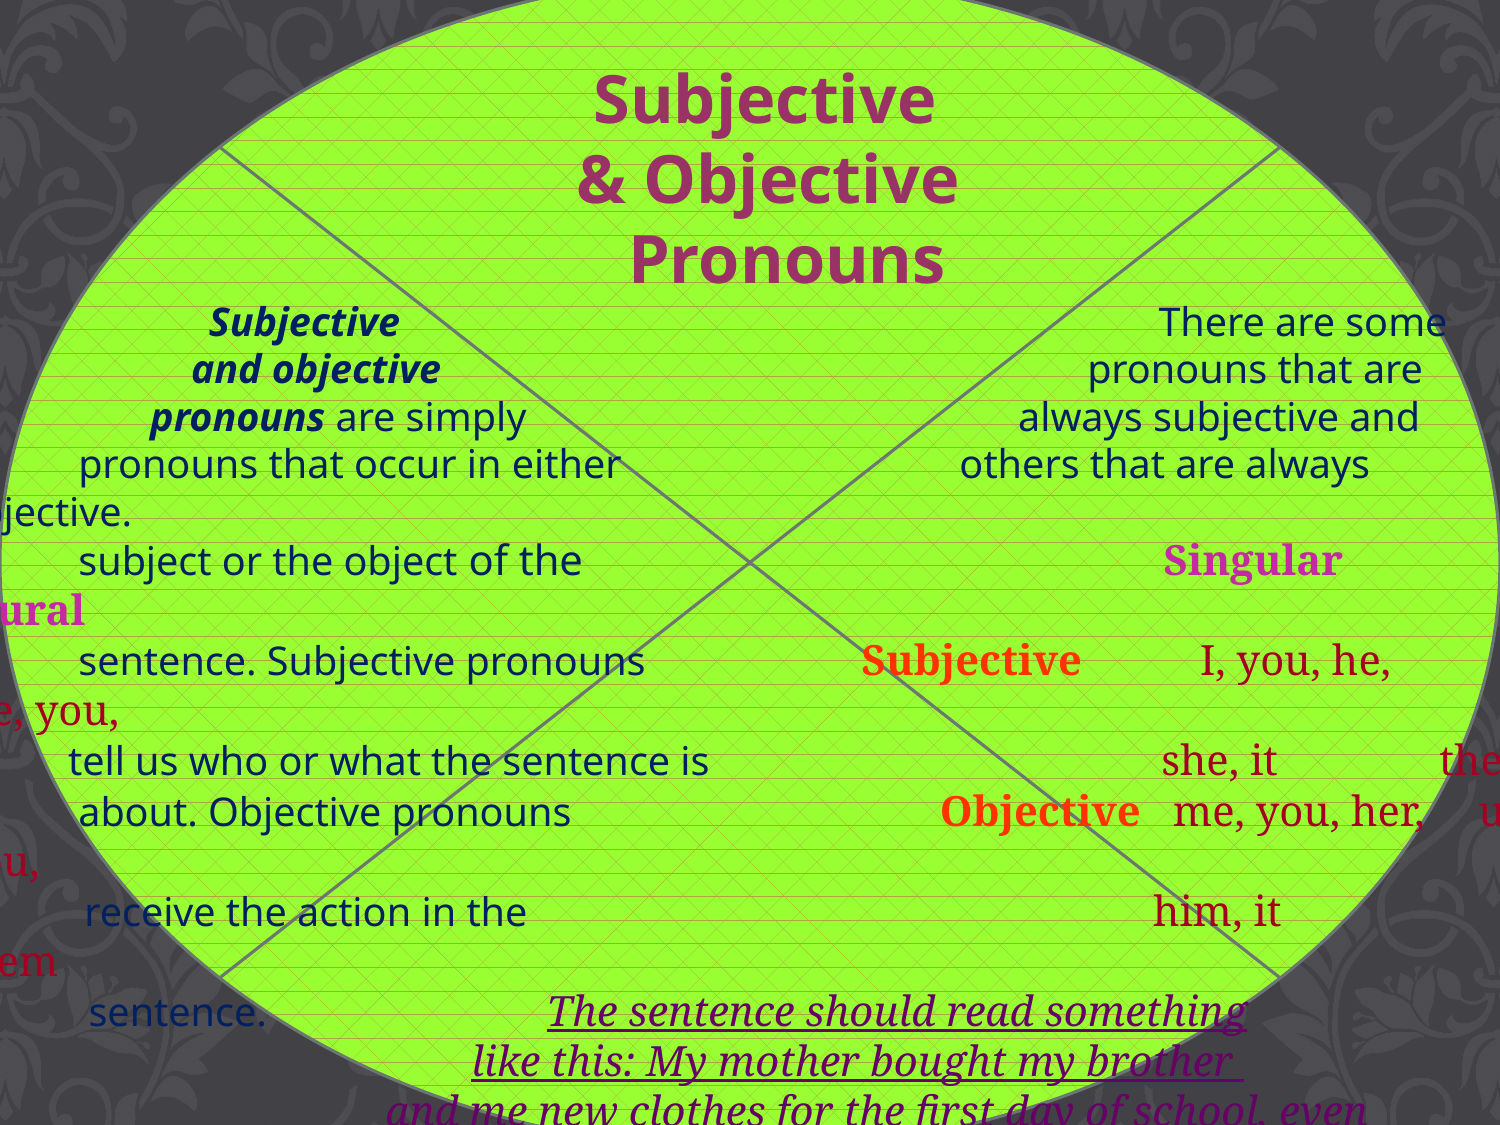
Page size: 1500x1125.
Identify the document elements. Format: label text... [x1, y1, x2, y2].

text_box Subjective & Objective Pronouns Subjective There are some and objective pronouns that are pronouns are simply always subjective and pronouns that occur in either others that are always objective. subject or the object of the Singular Plural sentence. Subjective pronouns Subjective I, you, he, we, you, tell us who or what the sentence is she, it they about. Objective pronouns Objective me, you, her, us, you, receive the action in the him, it them sentence. The sentence should read something like this: My mother bought my brother and me new clothes for the first day of school, even though we insisted we did not want to go. The pronoun I in this sentence is actually incorrect because it appears in the object of the sentence. [0, 4, 1500, 1125]
text_box [510, 0, 989, 4]
